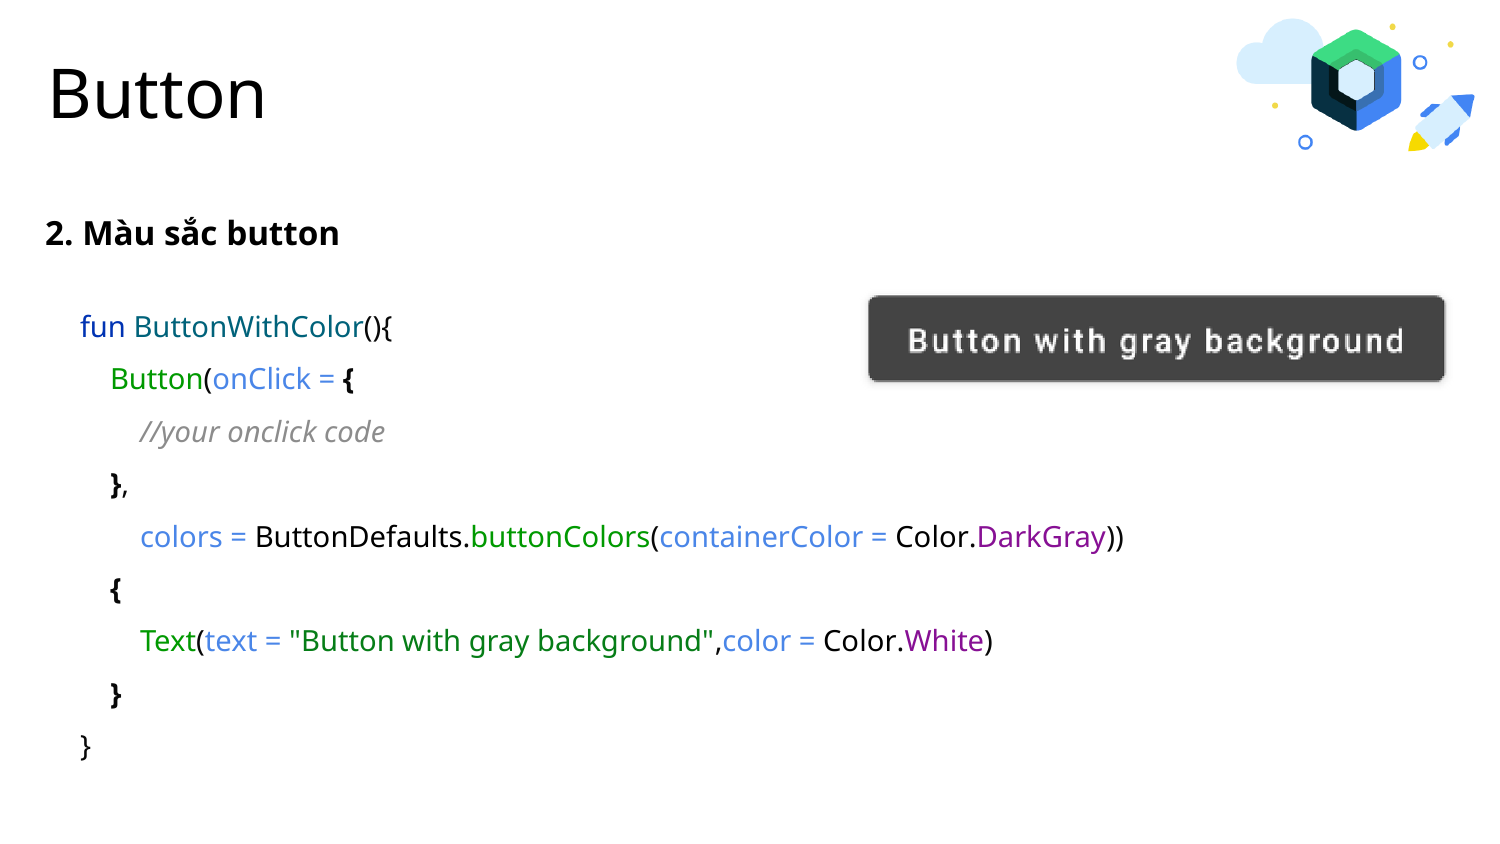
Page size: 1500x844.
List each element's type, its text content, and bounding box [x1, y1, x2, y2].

picture [1230, 0, 1500, 183]
text_box 2. Màu sắc button [30, 184, 1470, 260]
text_box fun ButtonWithColor(){ Button(onClick = { //your onclick code }, colors = ButtonDefaults.buttonColors(containerColor = Color.DarkGray)) { Text(text = "Button with gray background",color = Color.White) } } [65, 283, 1470, 770]
picture [829, 269, 1480, 406]
title Button [48, 48, 1224, 123]
